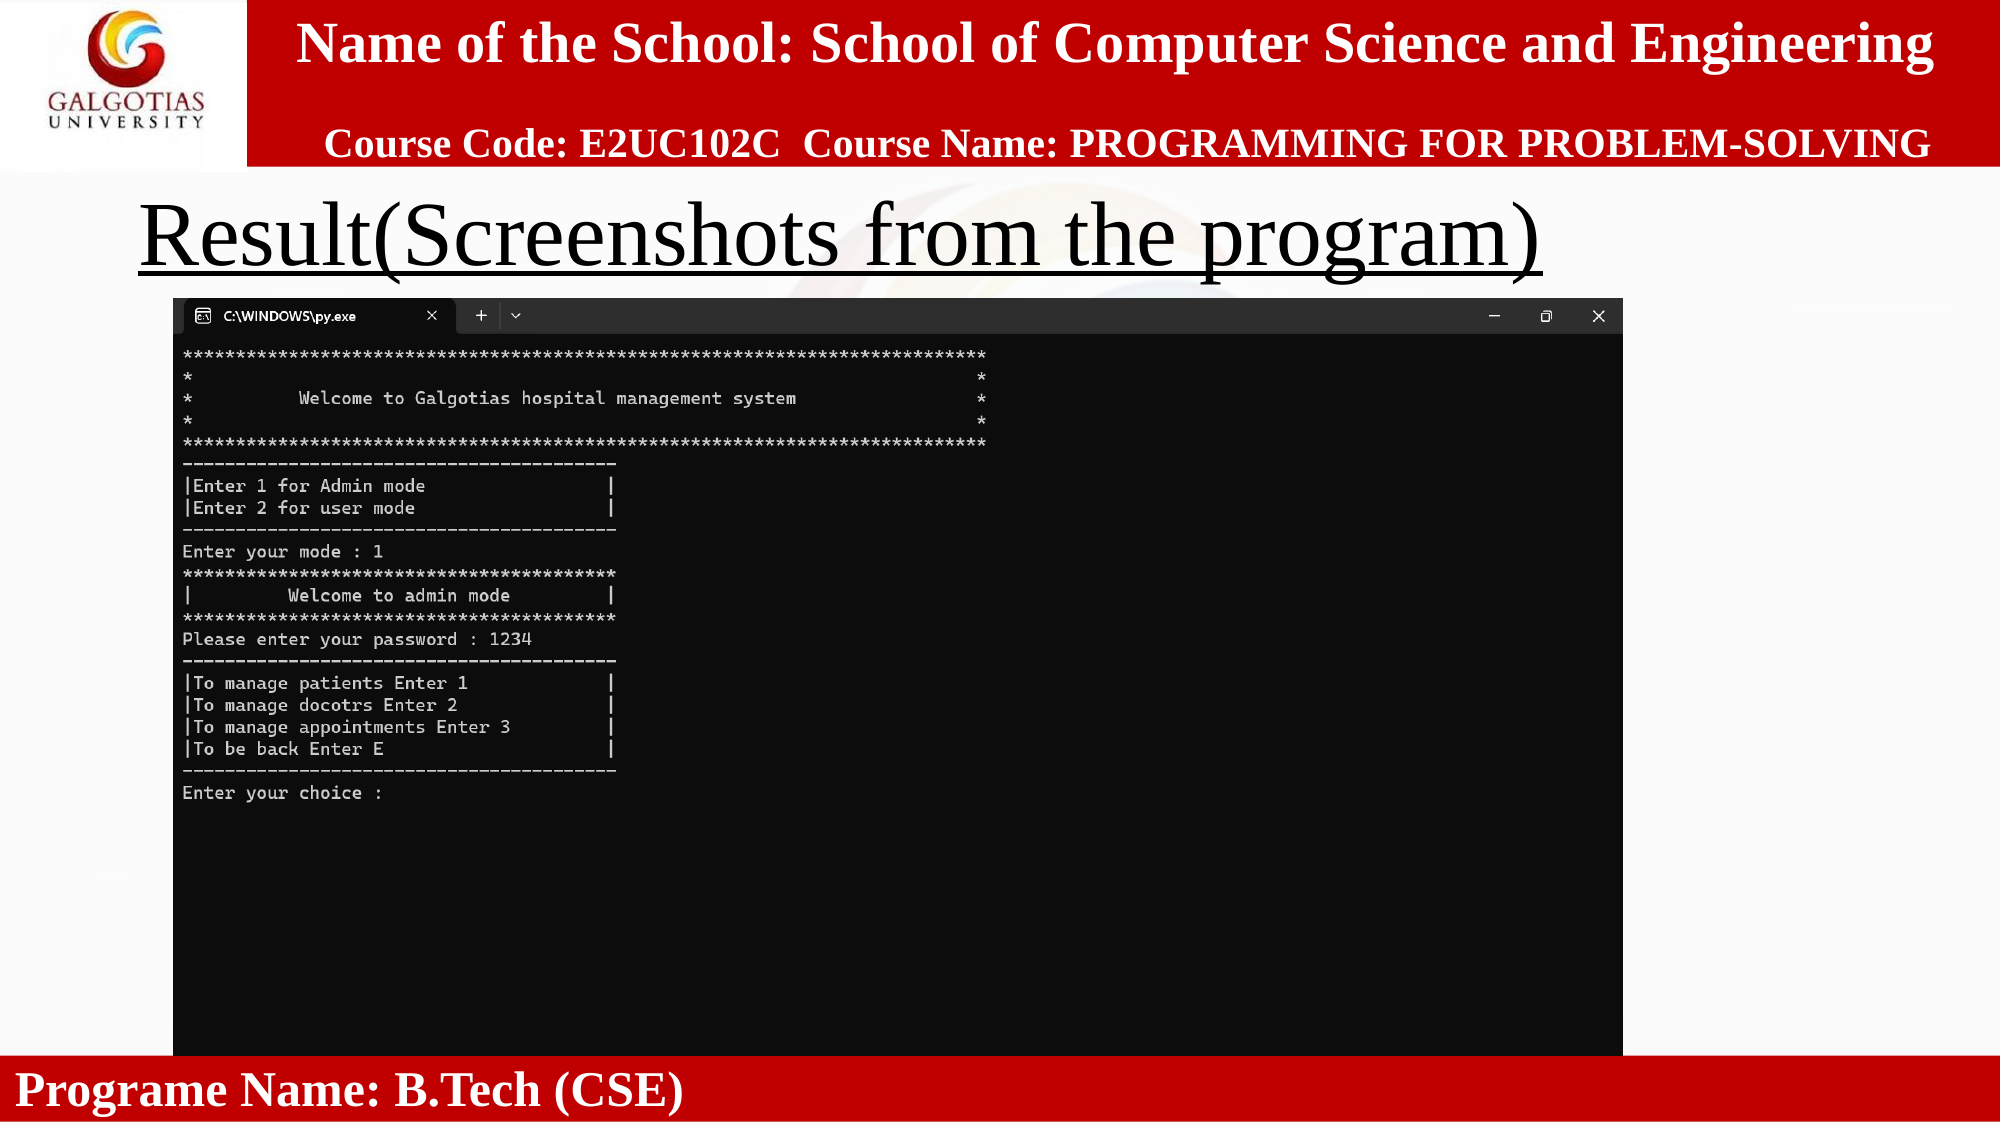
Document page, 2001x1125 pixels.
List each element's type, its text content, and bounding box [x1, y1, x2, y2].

picture [173, 298, 1623, 1056]
text_box Name of the School: School of Computer Science and Engineering Course Code: E2UC102C Course Name: PROGRAMMING FOR PROBLEM-SOLVING [246, 0, 2000, 167]
picture [0, 3, 247, 172]
text_box Programe Name: B.Tech (CSE) [0, 1055, 2000, 1122]
text_box Result(Screenshots from the program) [123, 166, 1673, 292]
